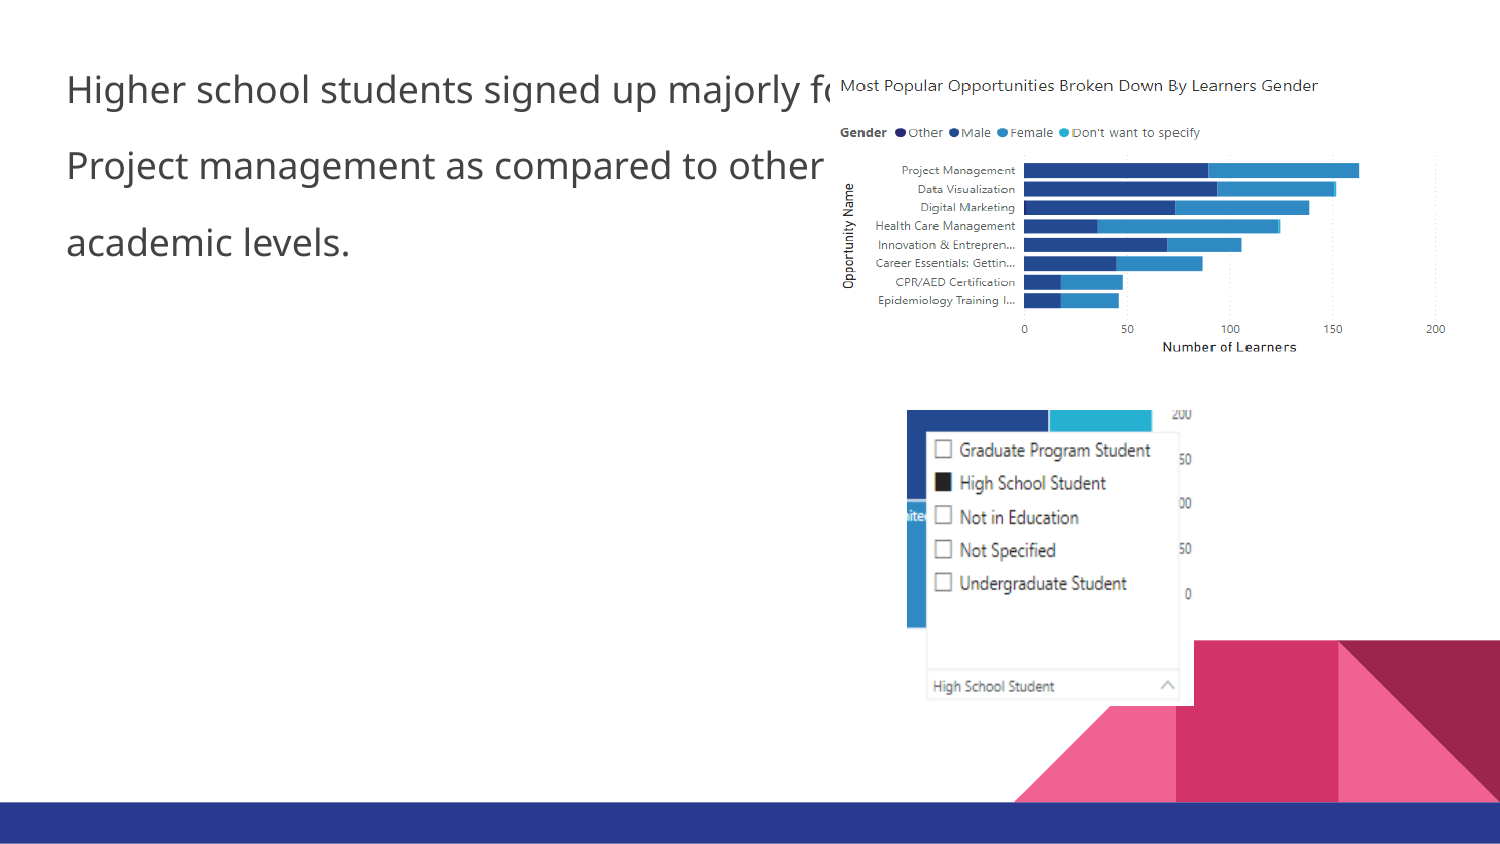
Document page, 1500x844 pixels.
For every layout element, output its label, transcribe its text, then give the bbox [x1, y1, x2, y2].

list Higher school students signed up majorly for Project management as compared to other academic levels. [51, 43, 1449, 750]
picture [830, 59, 1456, 372]
picture [907, 409, 1194, 706]
